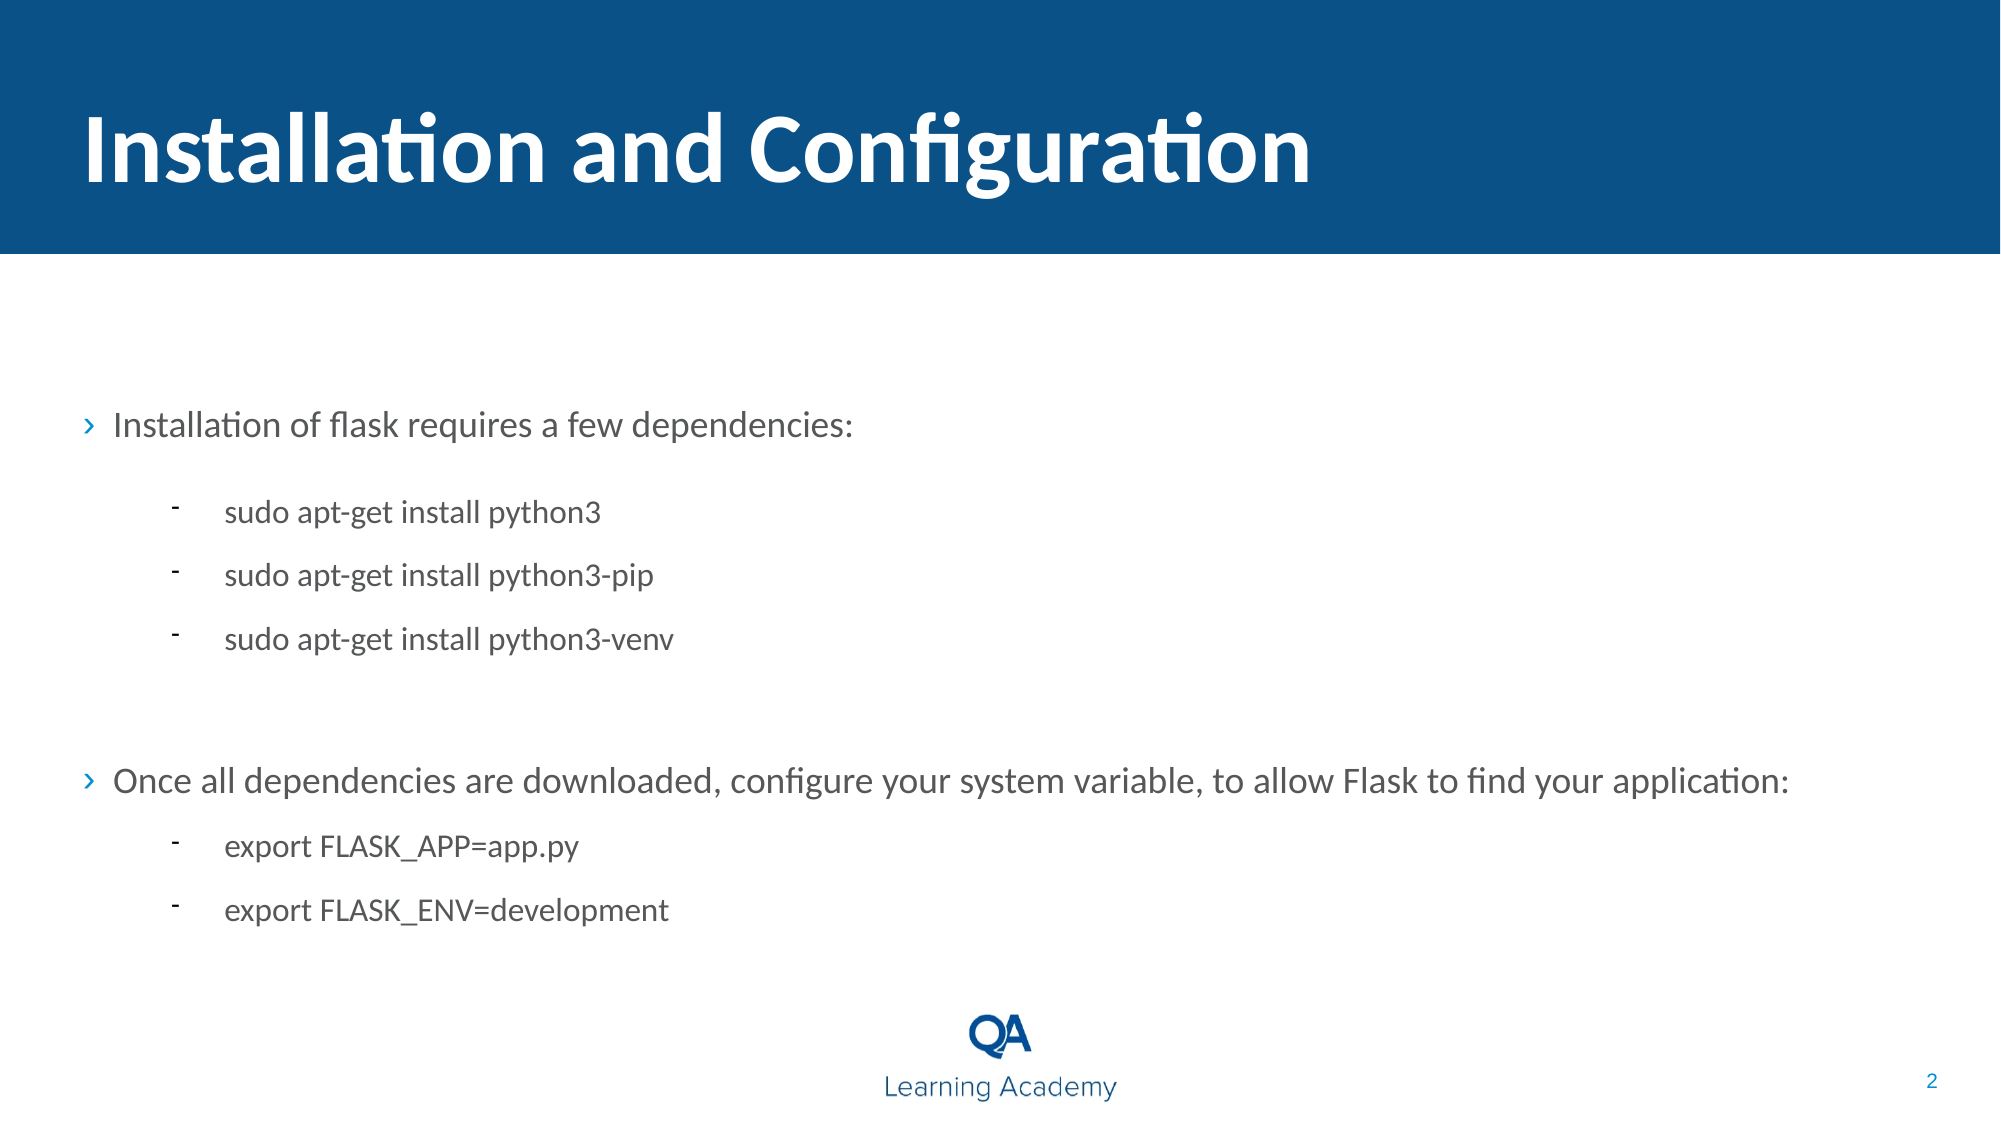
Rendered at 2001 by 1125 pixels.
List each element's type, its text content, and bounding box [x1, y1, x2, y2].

text_box Installation and Configuration [67, 20, 1937, 210]
picture [869, 999, 1131, 1125]
text_box Installation of flask requires a few dependencies: sudo apt-get install python3 sudo apt-get install python3-pip sudo apt-get install python3-venv Once all dependencies are downloaded, configure your system variable, to allow Flask to find your application: export FLASK_APP=app.py export FLASK_ENV=development [67, 306, 1939, 999]
